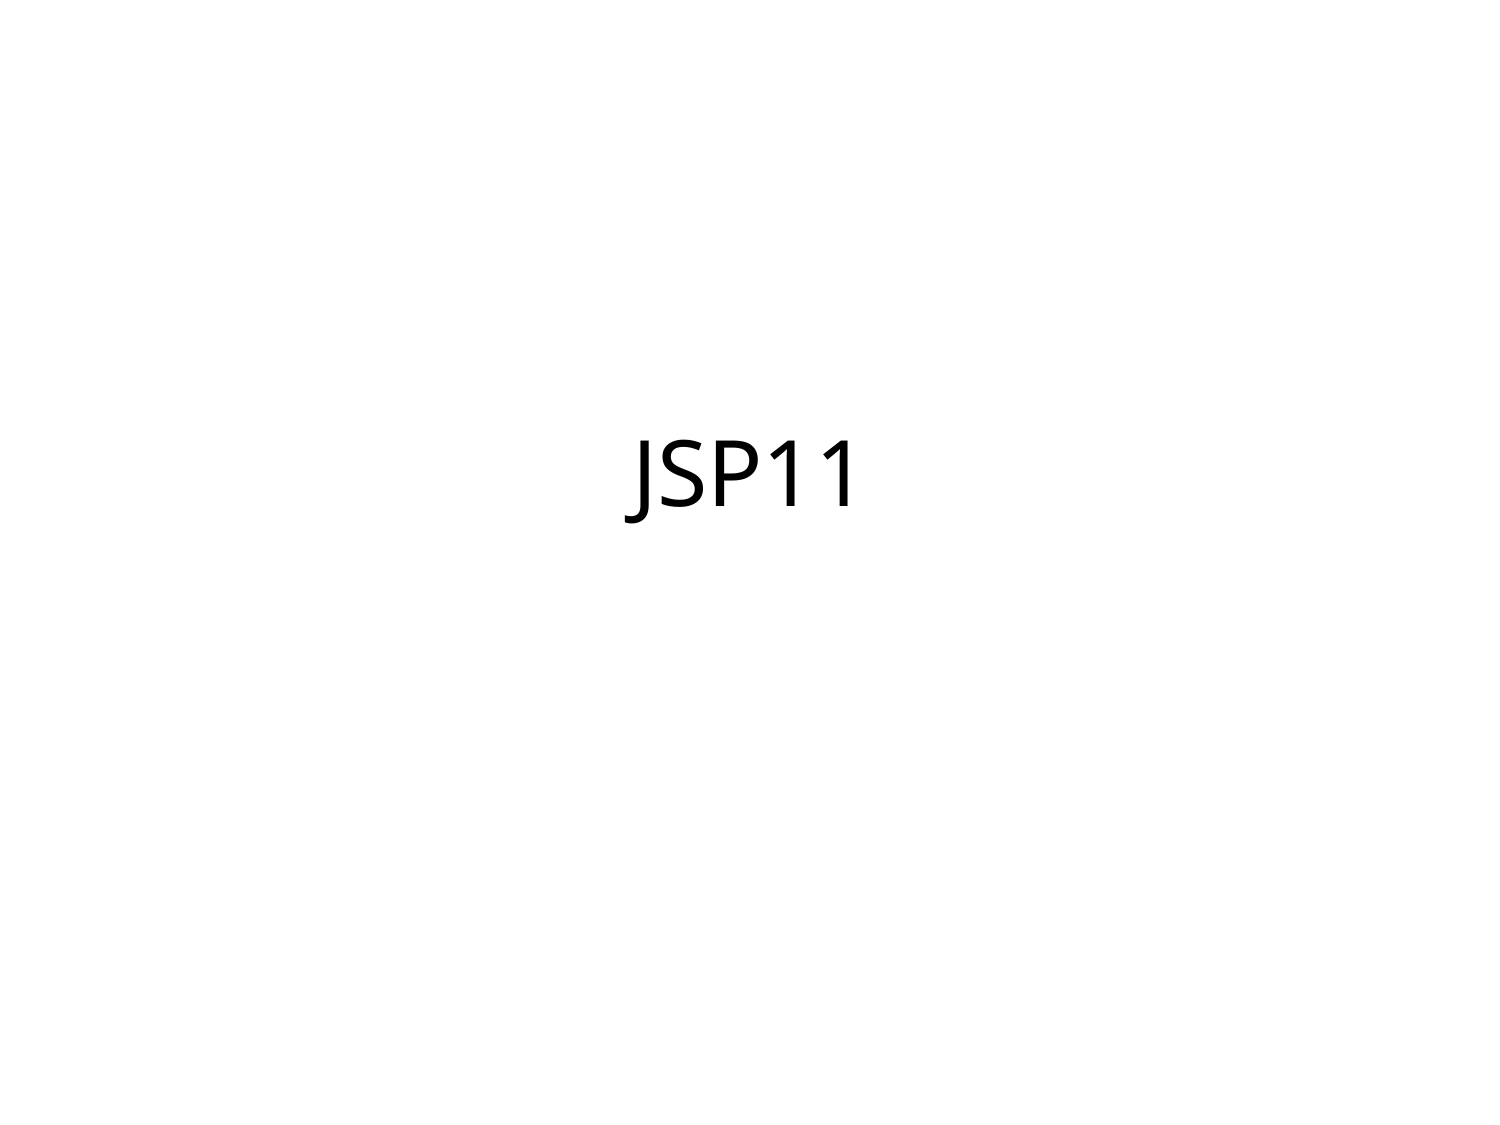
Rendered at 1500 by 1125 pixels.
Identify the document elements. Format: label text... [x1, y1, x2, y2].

title JSP11 [112, 349, 1388, 591]
